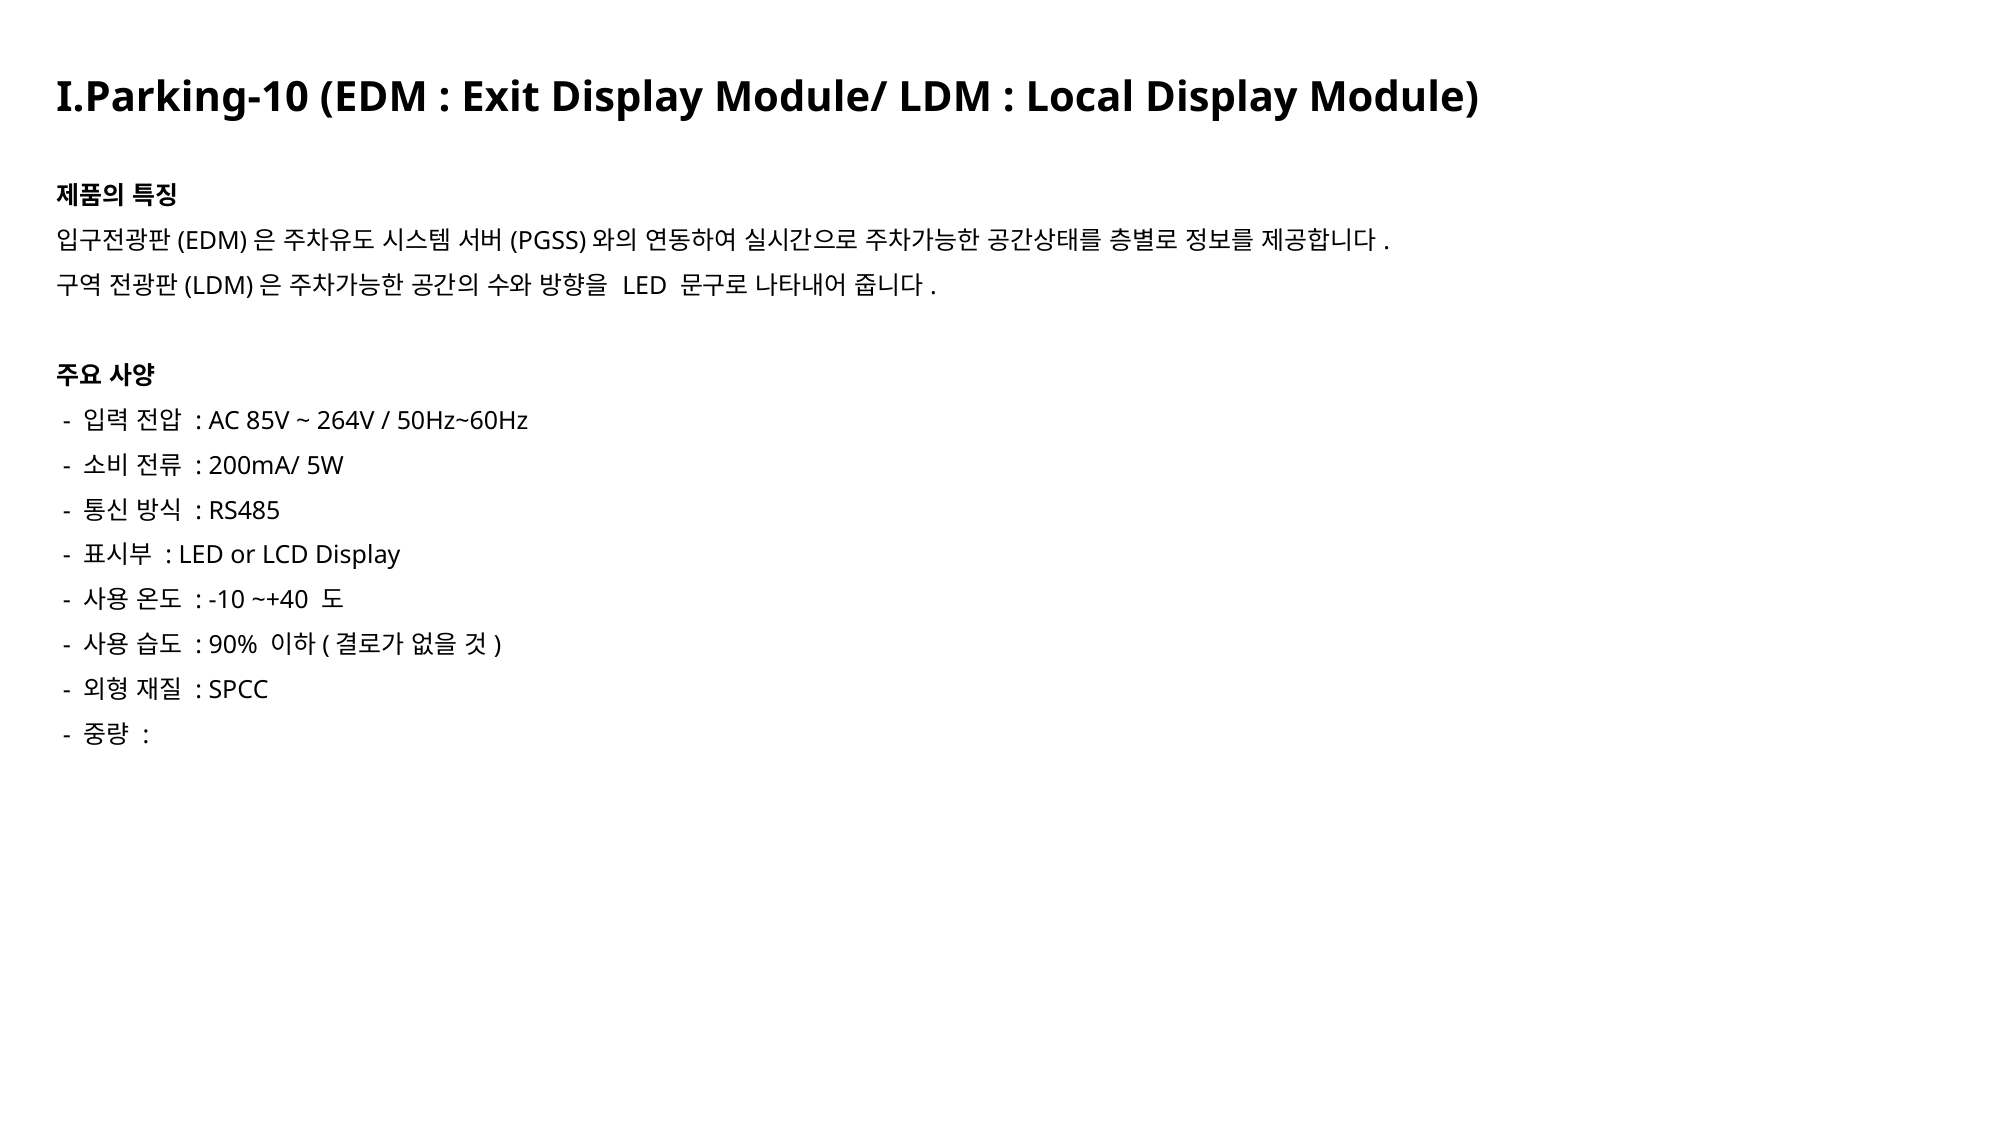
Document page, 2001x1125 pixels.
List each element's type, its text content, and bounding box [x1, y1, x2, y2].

text_box I.Parking-10 (EDM : Exit Display Module/ LDM : Local Display Module) 제품의 특징 입구전광판(EDM)은 주차유도 시스템 서버(PGSS)와의 연동하여 실시간으로 주차가능한 공간상태를 층별로 정보를 제공합니다. 구역 전광판(LDM)은 주차가능한 공간의 수와 방향을 LED 문구로 나타내어 줍니다. 주요 사양 - 입력 전압 : AC 85V ~ 264V / 50Hz~60Hz - 소비 전류 : 200mA/ 5W - 통신 방식 : RS485 - 표시부 : LED or LCD Display - 사용 온도 : -10 ~+40 도 - 사용 습도 : 90% 이하(결로가 없을 것) - 외형 재질 : SPCC - 중량 : [41, 37, 1975, 846]
